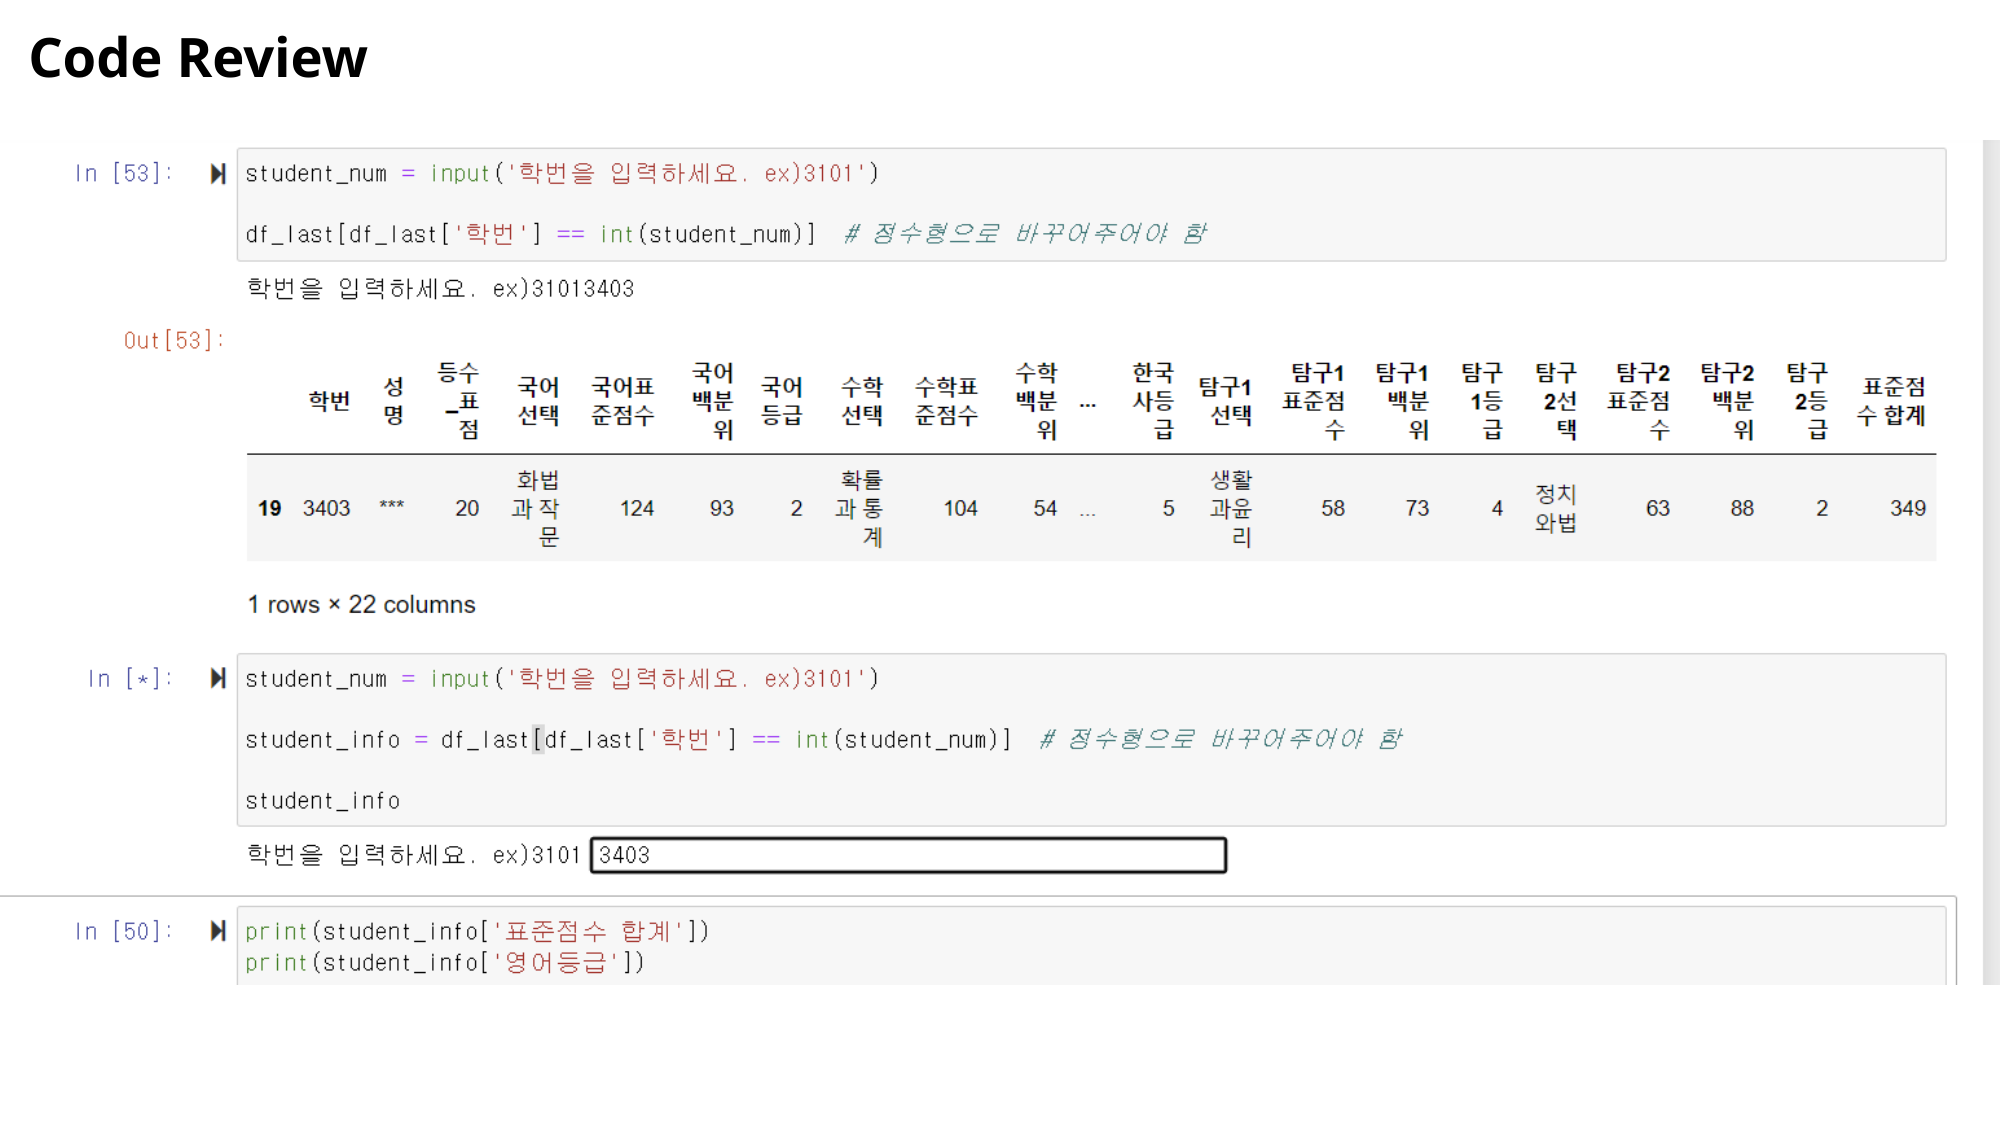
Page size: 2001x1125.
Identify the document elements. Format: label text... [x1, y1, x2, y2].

title Code Review [13, 0, 407, 120]
picture [0, 140, 2000, 985]
